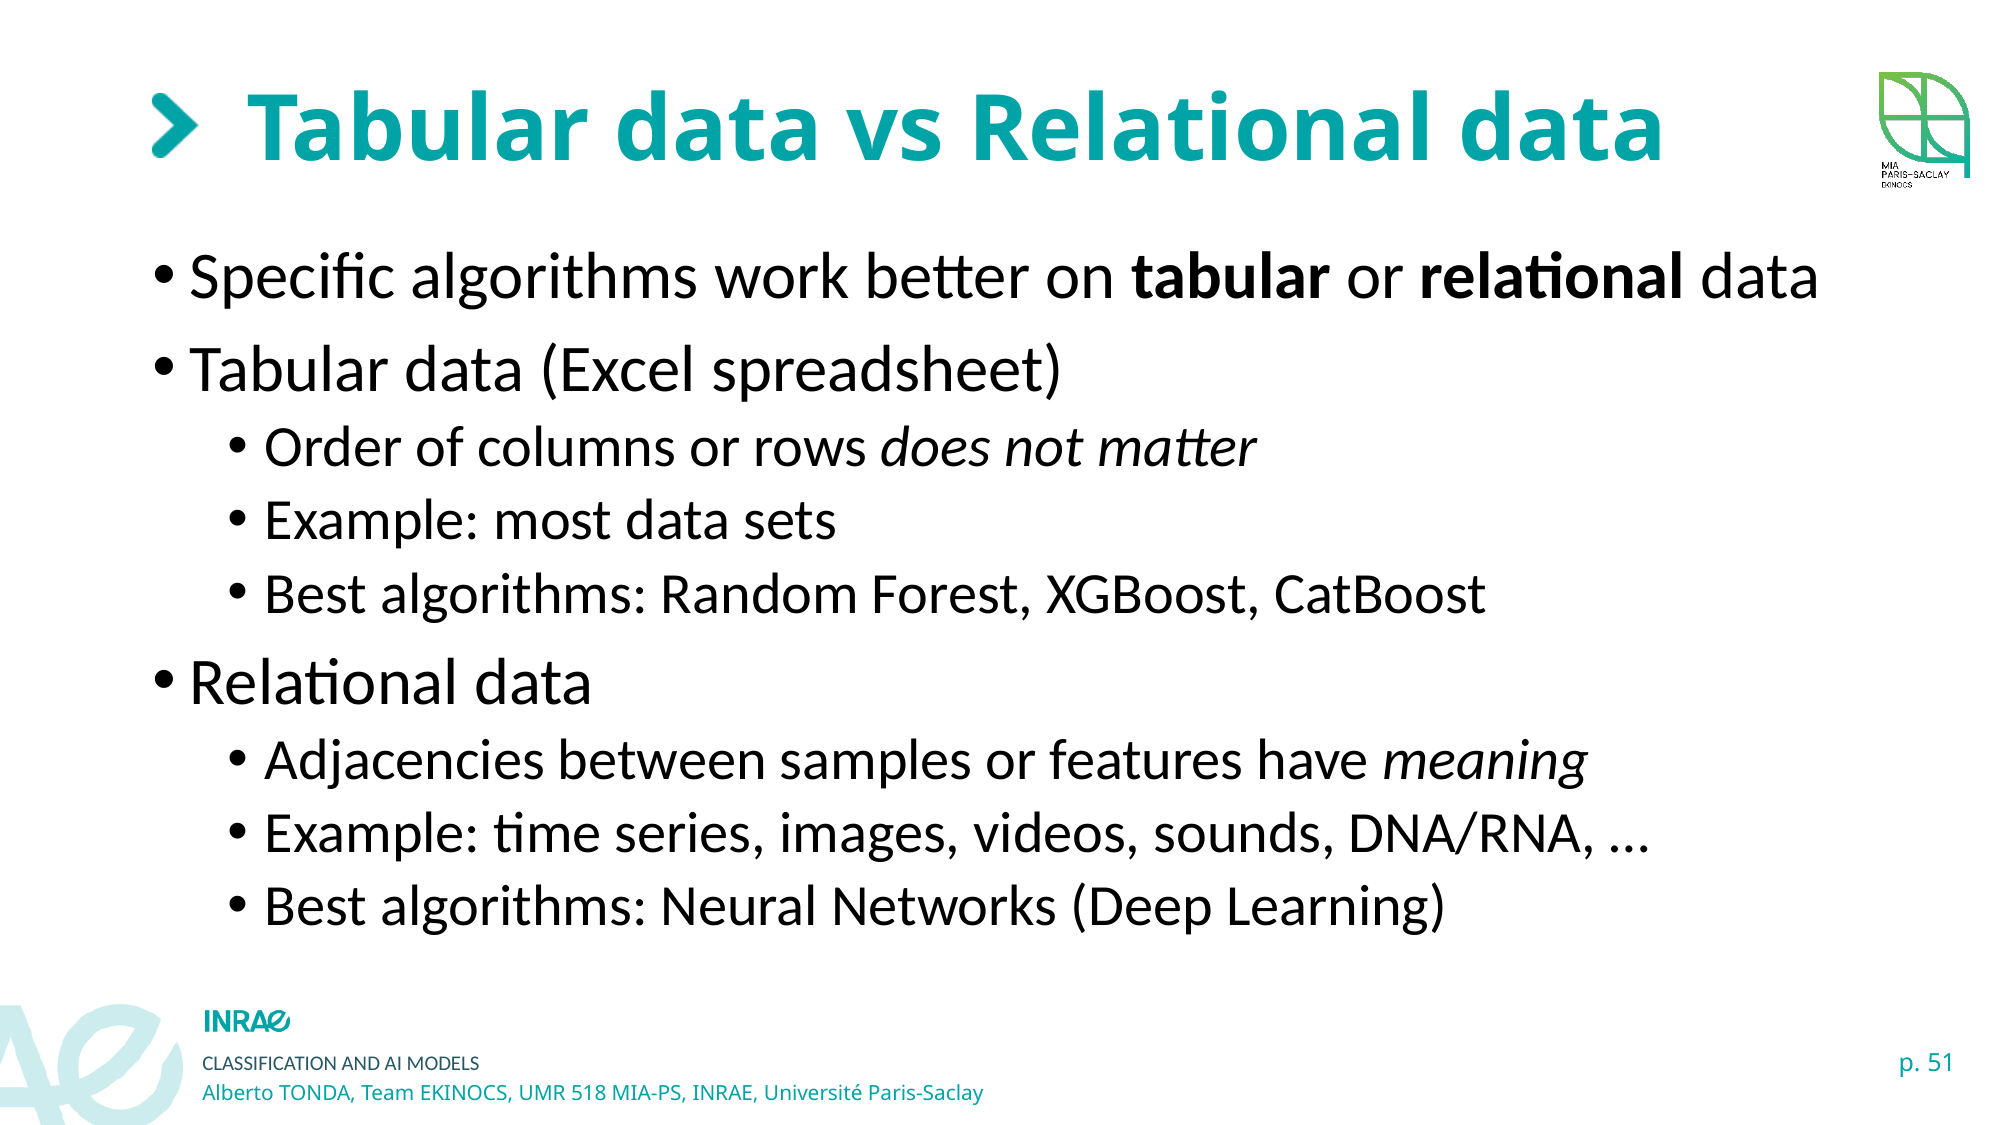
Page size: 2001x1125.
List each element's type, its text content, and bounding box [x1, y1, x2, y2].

picture [1862, 54, 1986, 205]
list Specific algorithms work better on tabular or relational data Tabular data (Excel spreadsheet) Order of columns or rows does not matter Example: most data sets Best algorithms: Random Forest, XGBoost, CatBoost Relational data Adjacencies between samples or features have meaning Example: time series, images, videos, sounds, DNA/RNA, … Best algorithms: Neural Networks (Deep Learning) [137, 233, 1863, 1001]
picture [152, 93, 200, 158]
title Tabular data vs Relational data [137, 59, 1863, 203]
picture [0, 996, 329, 1125]
